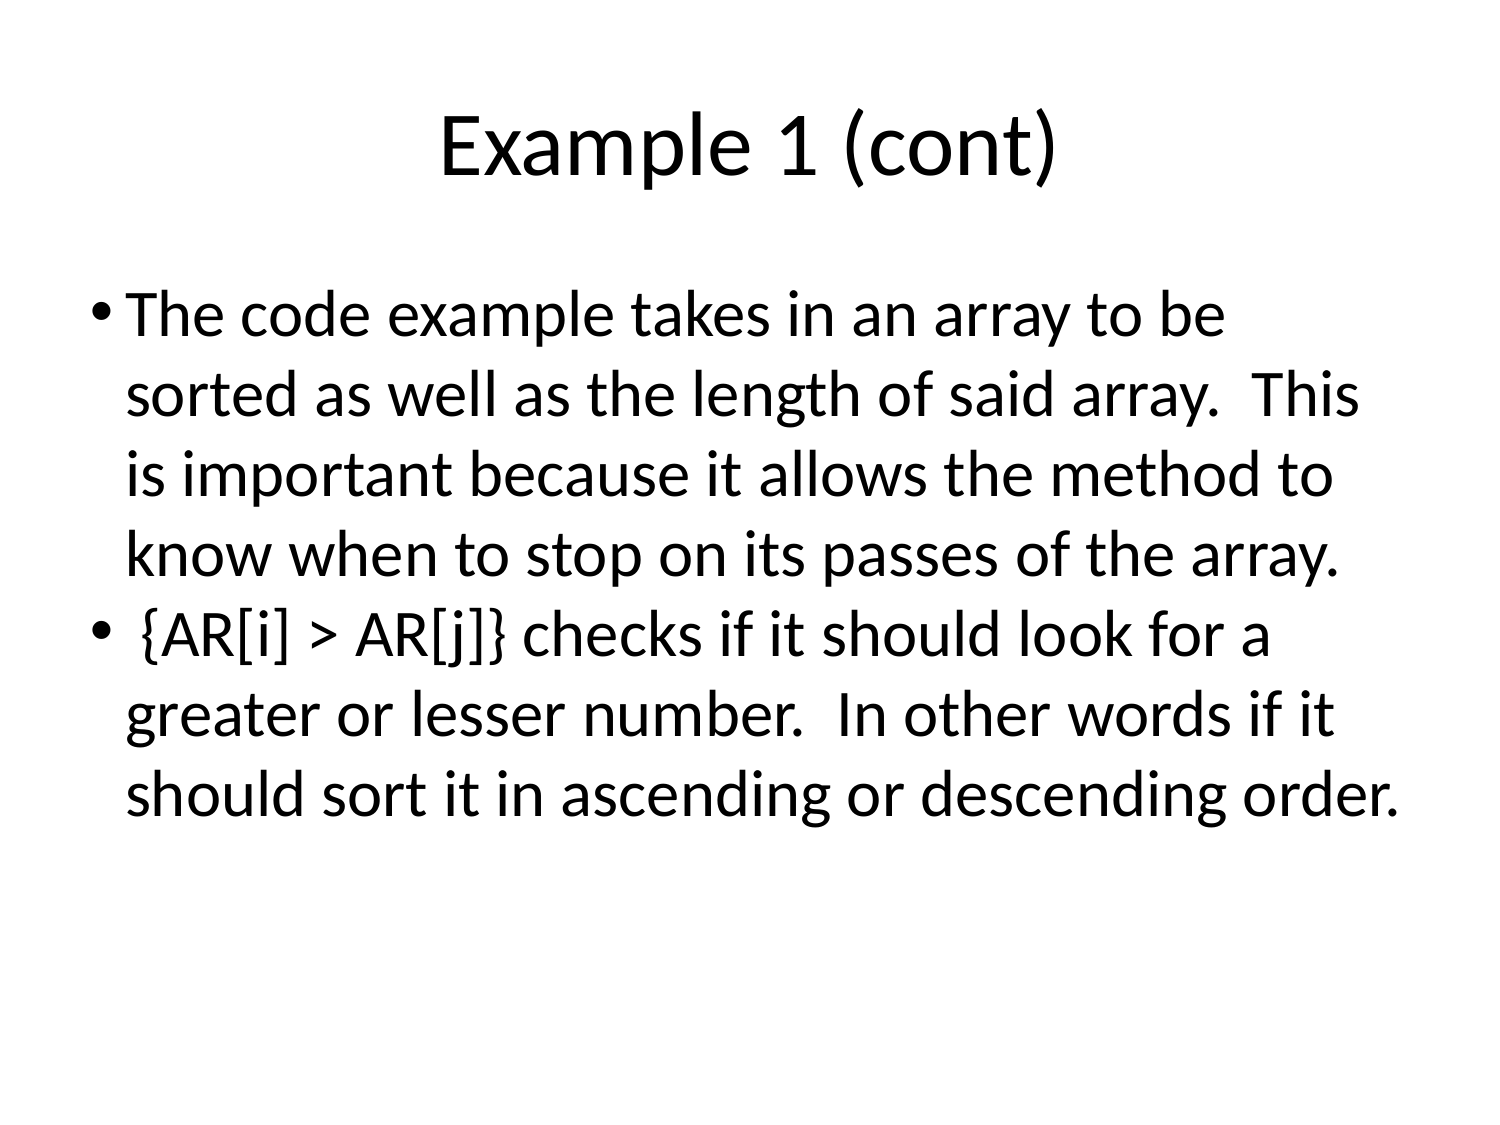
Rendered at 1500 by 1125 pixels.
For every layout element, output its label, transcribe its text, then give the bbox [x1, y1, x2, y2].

text_box The code example takes in an array to be sorted as well as the length of said array. This is important because it allows the method to know when to stop on its passes of the array. {AR[i] > AR[j]} checks if it should look for a greater or lesser number. In other words if it should sort it in ascending or descending order. [75, 262, 1425, 1005]
text_box Example 1 (cont) [75, 45, 1425, 233]
